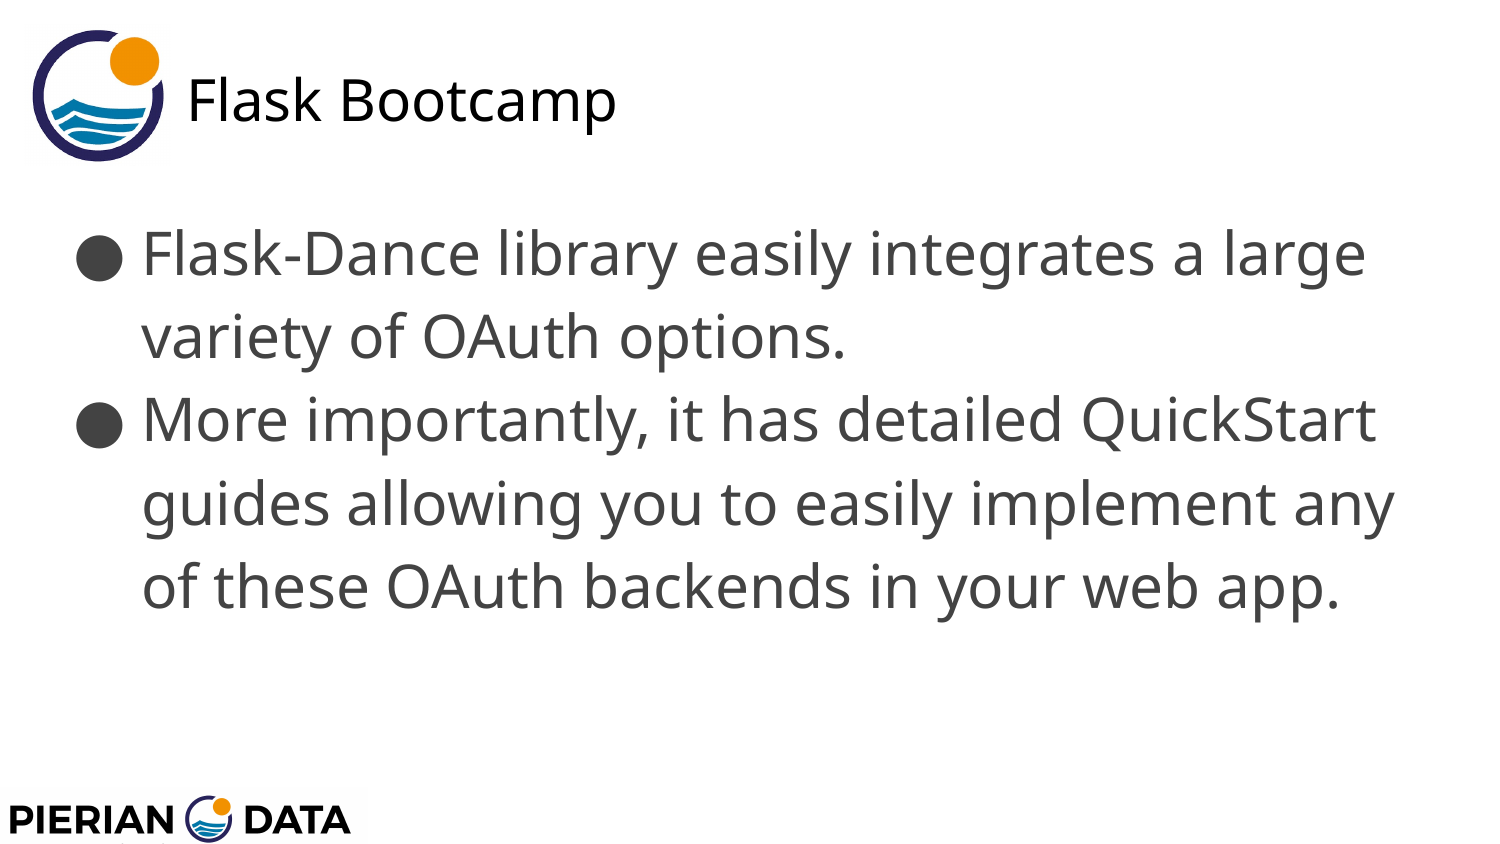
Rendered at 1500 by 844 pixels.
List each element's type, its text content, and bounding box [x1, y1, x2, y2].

picture [0, 787, 368, 844]
list Flask-Dance library easily integrates a large variety of OAuth options. More importantly, it has detailed QuickStart guides allowing you to easily implement any of these OAuth backends in your web app. [51, 189, 1476, 750]
title Flask Bootcamp [176, 48, 1449, 143]
picture [24, 24, 172, 167]
